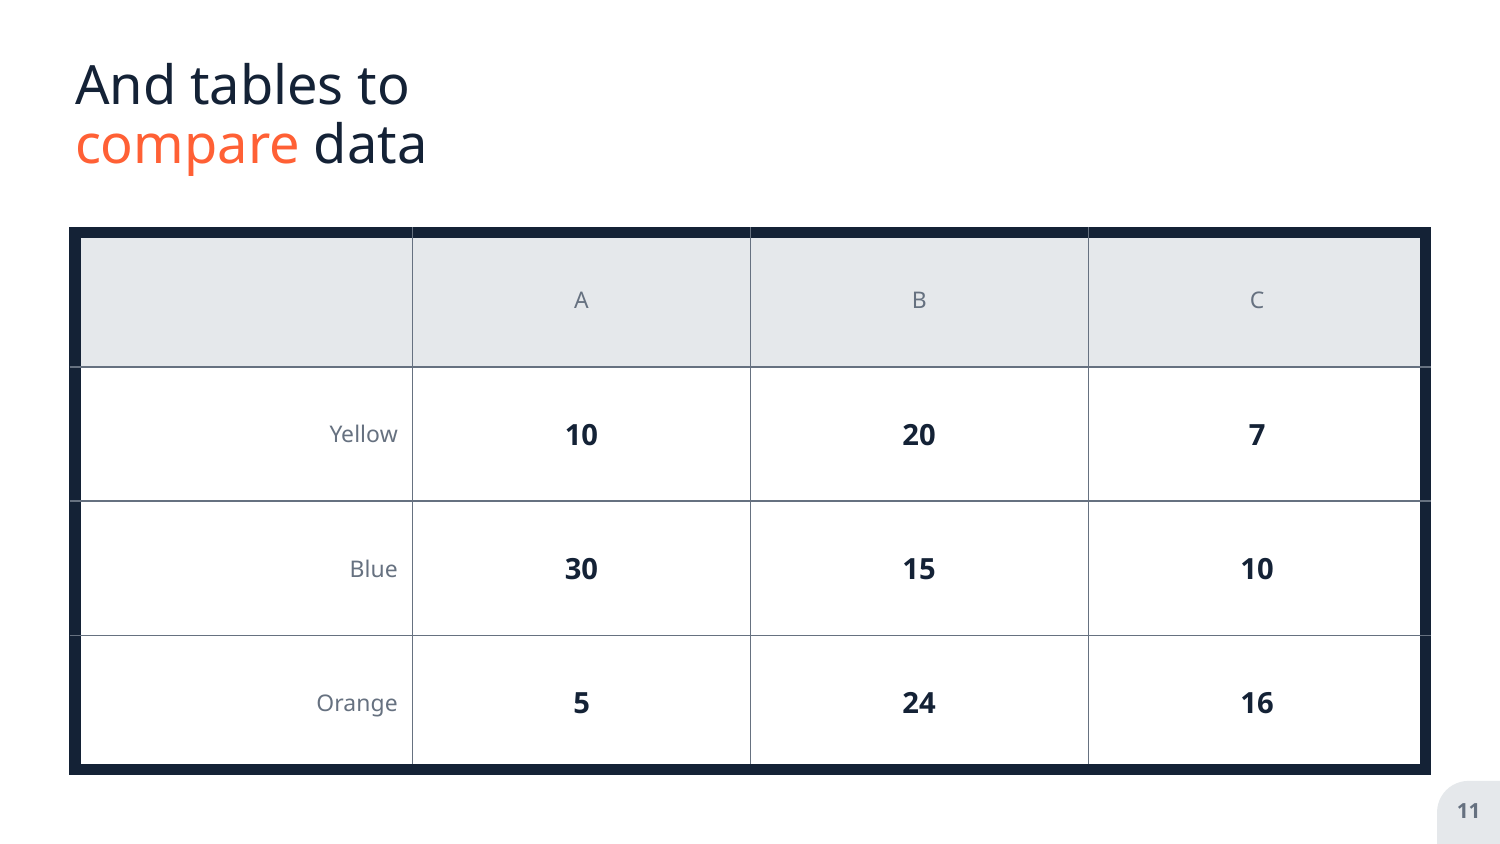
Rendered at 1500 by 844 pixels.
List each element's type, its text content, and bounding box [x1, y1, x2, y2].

slide_number 11 [1437, 780, 1500, 844]
table_cell 16 [1089, 636, 1420, 764]
table_cell 10 [1089, 502, 1420, 635]
table_cell Orange [81, 636, 412, 764]
table_header [81, 238, 412, 366]
table_cell 24 [751, 636, 1088, 764]
table_cell 15 [751, 502, 1088, 635]
table_cell 30 [413, 502, 750, 635]
table_header C [1089, 238, 1420, 366]
table_cell Yellow [81, 368, 412, 500]
table_cell 7 [1089, 368, 1420, 500]
title And tables to compare data [75, 0, 596, 227]
table_cell 5 [413, 636, 750, 764]
table_header B [751, 238, 1088, 366]
table_header A [413, 238, 750, 366]
table_cell Blue [81, 502, 412, 635]
table_cell 20 [751, 368, 1088, 500]
table_cell 10 [413, 368, 750, 500]
